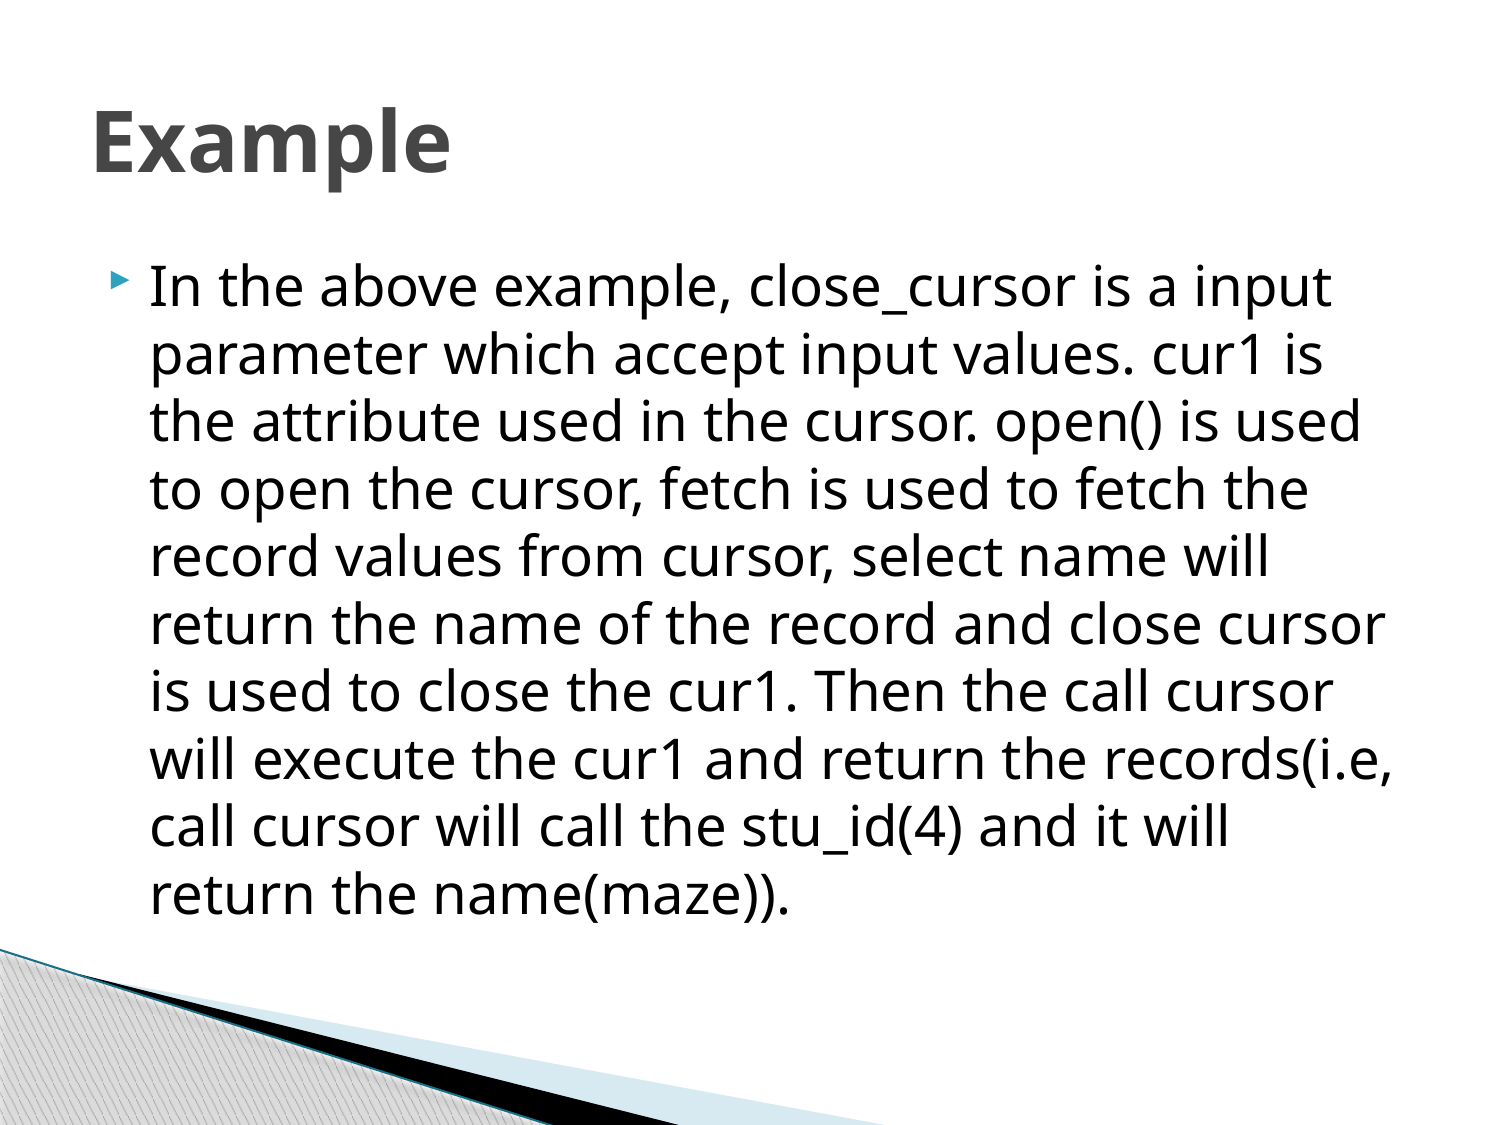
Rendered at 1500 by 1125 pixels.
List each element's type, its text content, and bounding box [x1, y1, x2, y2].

title Example [75, 45, 1425, 233]
list In the above example, close_cursor is a input parameter which accept input values. cur1 is the attribute used in the cursor. open() is used to open the cursor, fetch is used to fetch the record values from cursor, select name will return the name of the record and close cursor is used to close the cur1. Then the call cursor will execute the cur1 and return the records(i.e, call cursor will call the stu_id(4) and it will return the name(maze)). [75, 243, 1425, 986]
